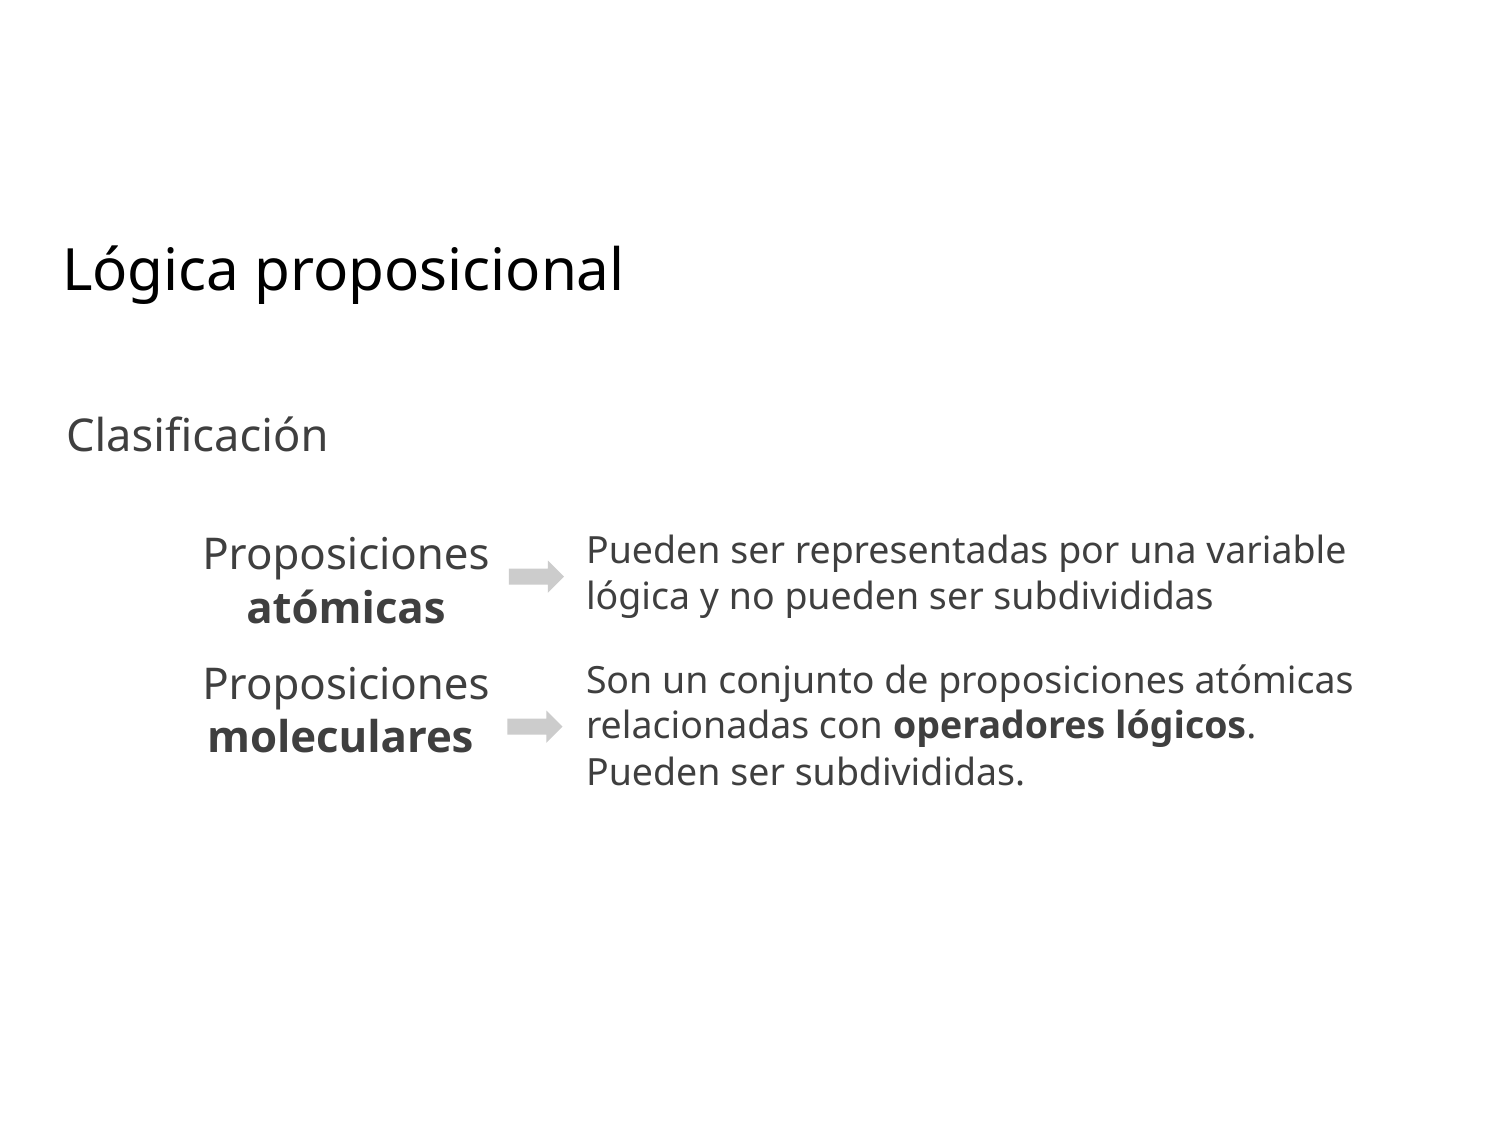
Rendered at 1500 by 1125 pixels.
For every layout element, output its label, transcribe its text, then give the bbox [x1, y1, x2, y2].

table_cell Proposiciones moleculares [118, 646, 559, 805]
table_header Proposiciones atómicas [118, 516, 559, 645]
table_cell Son un conjunto de proposiciones atómicas relacionadas con operadores lógicos. Pueden ser subdivididas. [560, 646, 1382, 805]
title Lógica proposicional [51, 213, 1449, 308]
list Clasificación [51, 391, 1361, 897]
text_box [507, 710, 563, 743]
table_header Pueden ser representadas por una variable lógica y no pueden ser subdivididas [560, 516, 1382, 645]
text_box [508, 560, 565, 593]
